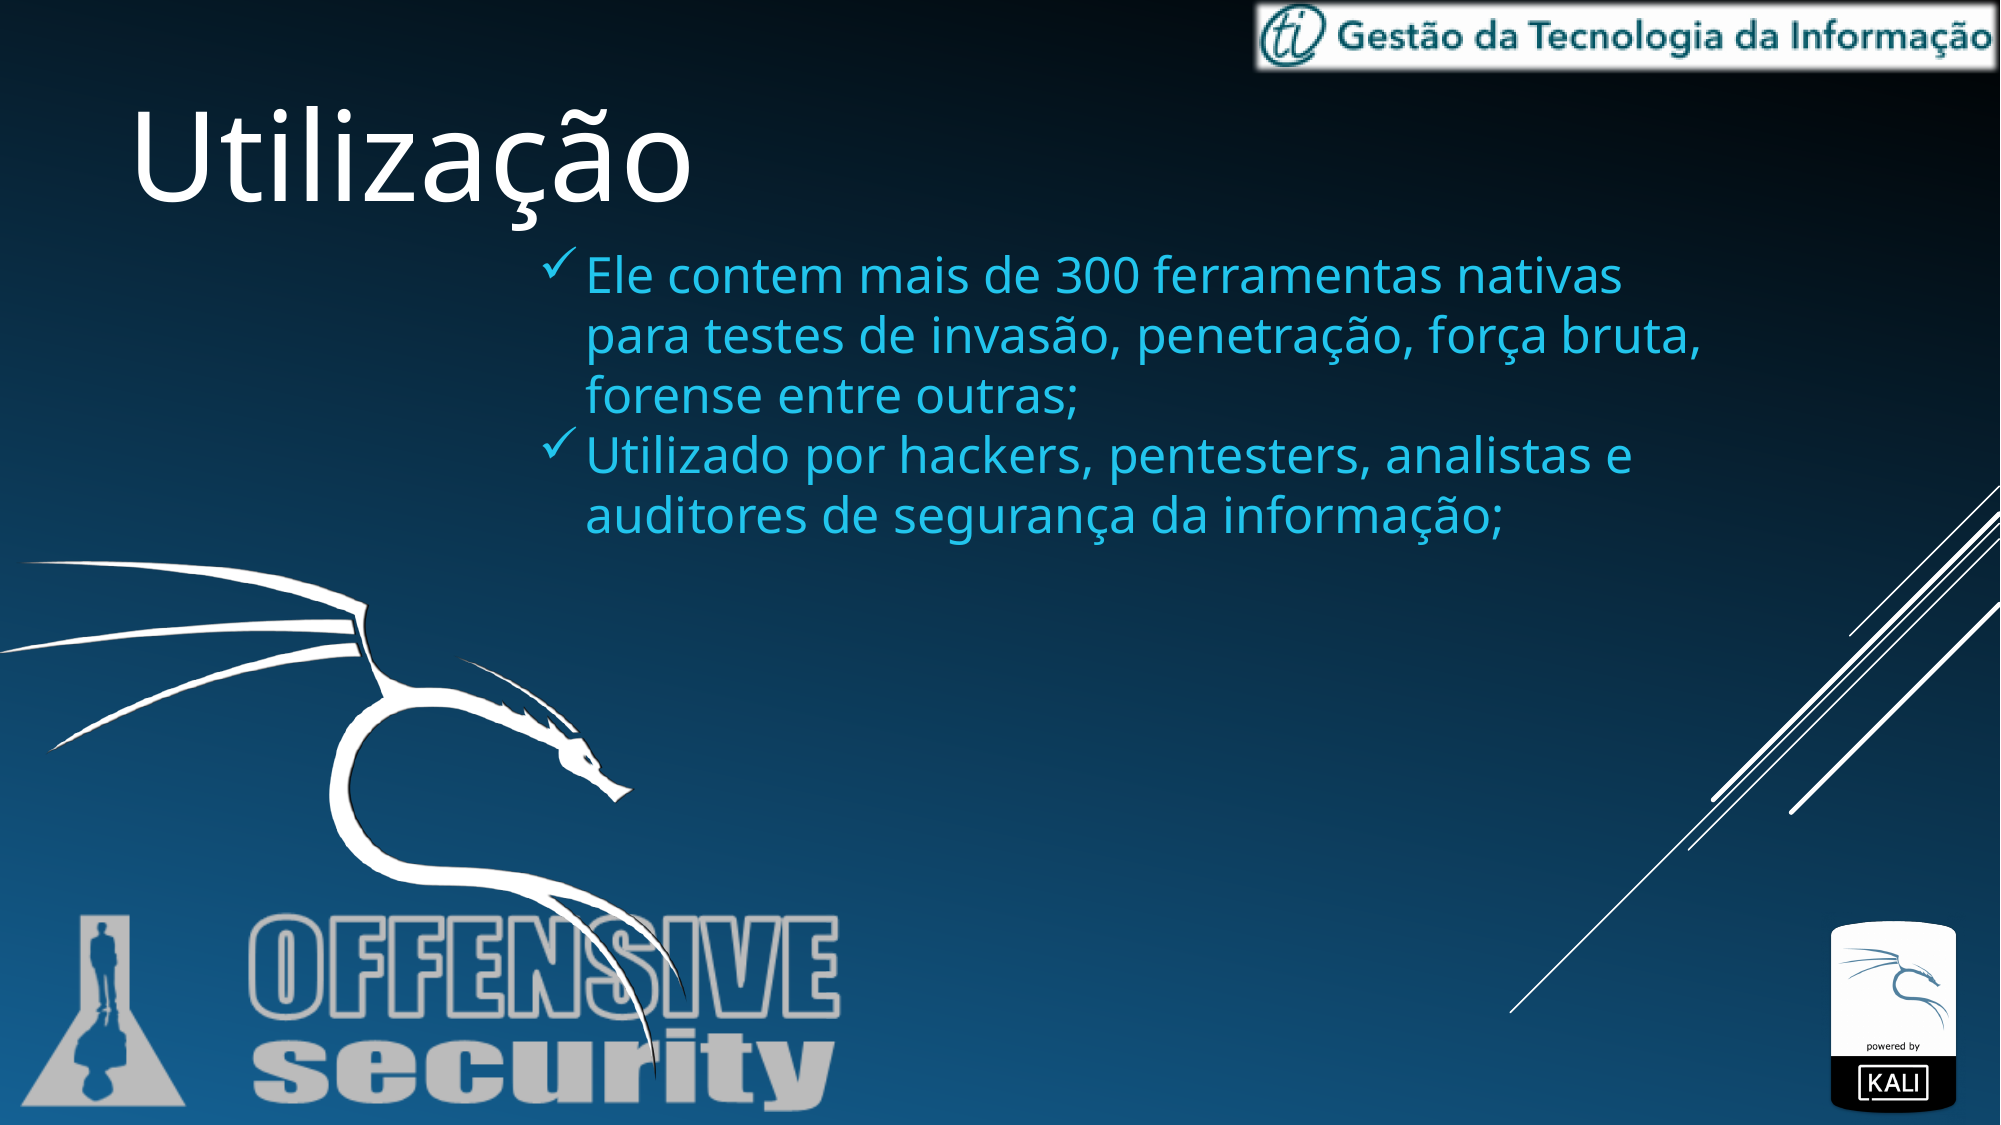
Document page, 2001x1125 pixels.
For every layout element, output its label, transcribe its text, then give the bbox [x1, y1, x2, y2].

text_box Ele contem mais de 300 ferramentas nativas para testes de invasão, penetração, força bruta, forense entre outras; Utilizado por hackers, pentesters, analistas e auditores de segurança da informação; [523, 235, 1731, 596]
picture [0, 461, 967, 1125]
text_box Utilização [113, 69, 1018, 235]
picture [1252, 0, 2000, 75]
picture [1787, 912, 2000, 1125]
